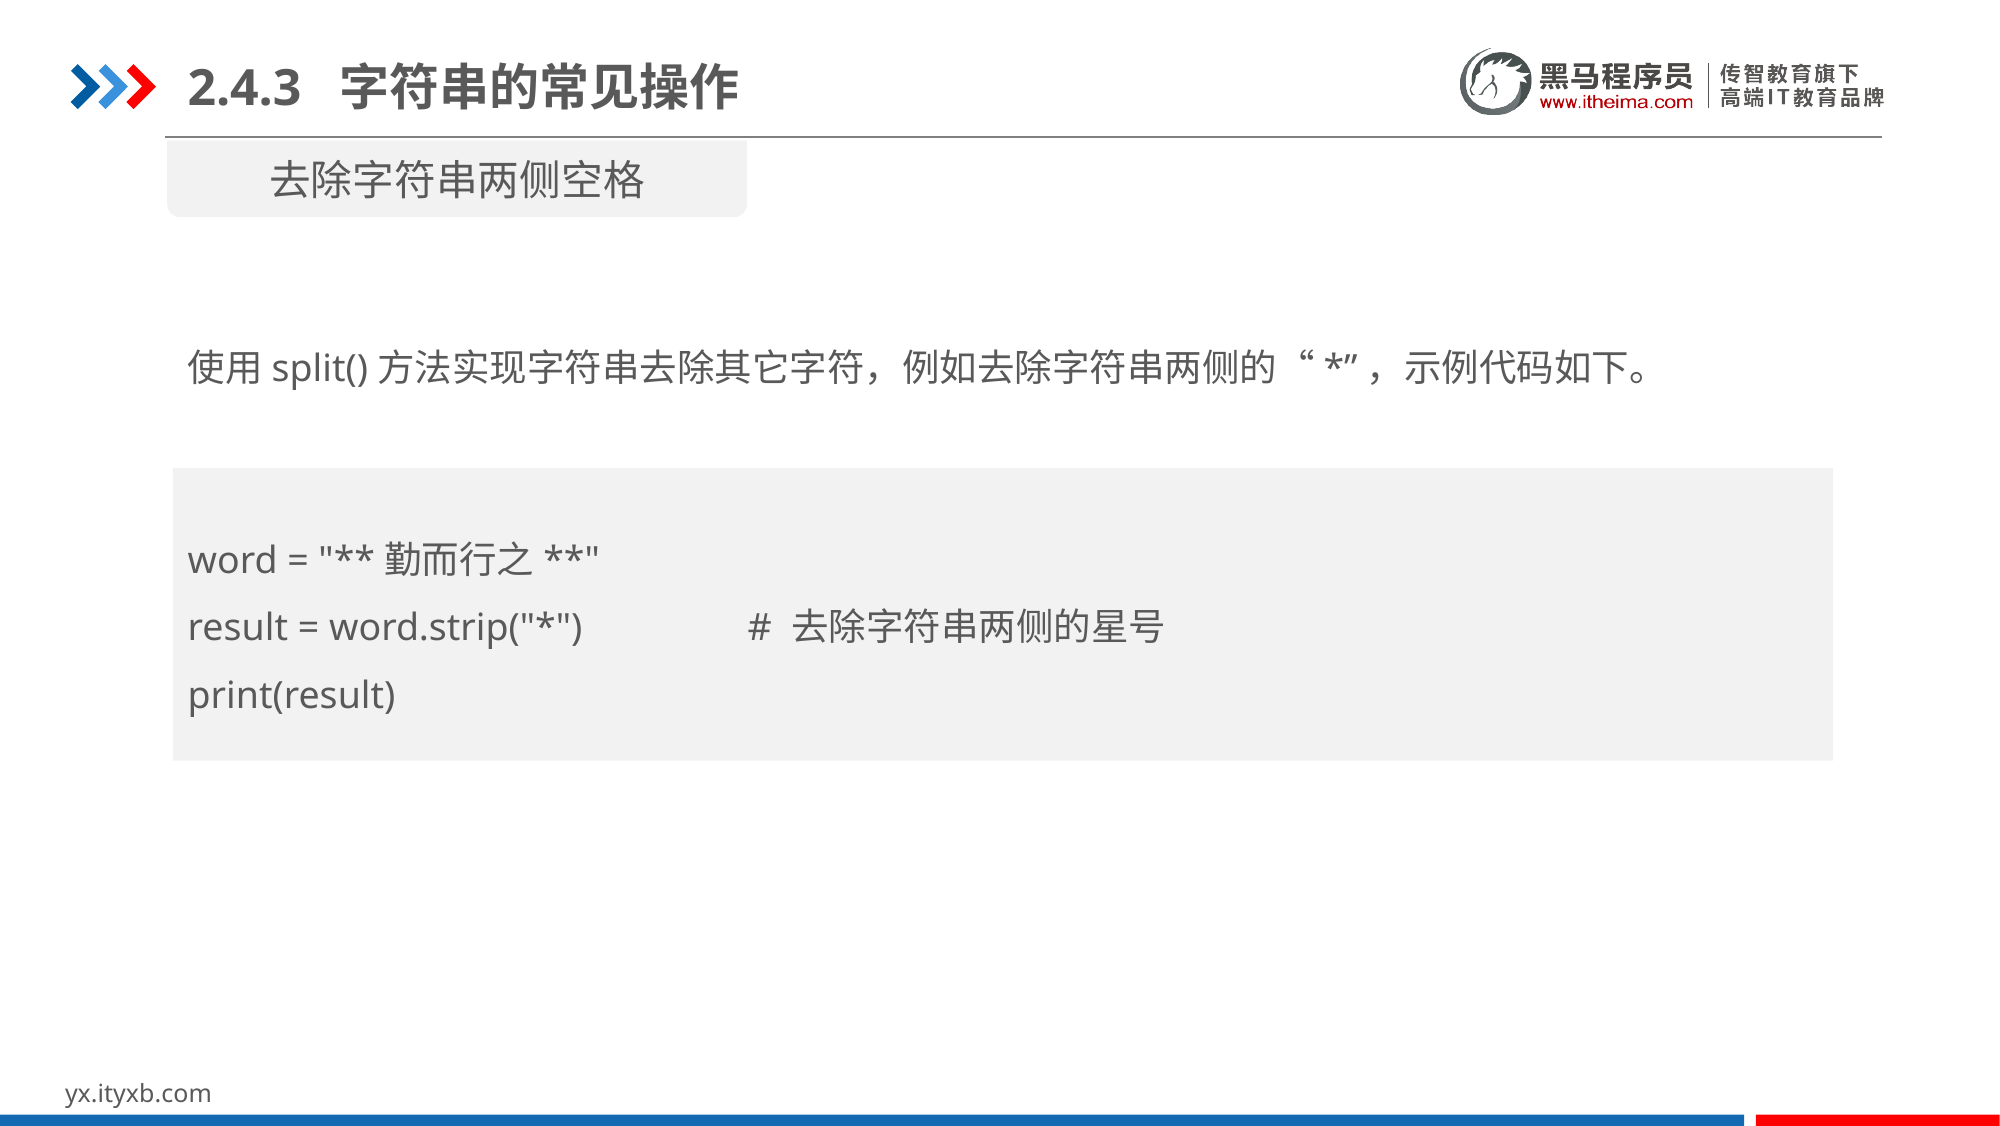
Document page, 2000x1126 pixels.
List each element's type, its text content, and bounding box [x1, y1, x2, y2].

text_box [166, 140, 748, 218]
text_box word = "**勤而行之**" result = word.strip("*") # 去除字符串两侧的星号 print(result) [171, 466, 1835, 763]
picture [1460, 48, 1887, 115]
text_box 2.4.3 字符串的常见操作 [187, 43, 989, 127]
text_box 使用split()方法实现字符串去除其它字符，例如去除字符串两侧的“*”，示例代码如下。 [172, 314, 1847, 397]
